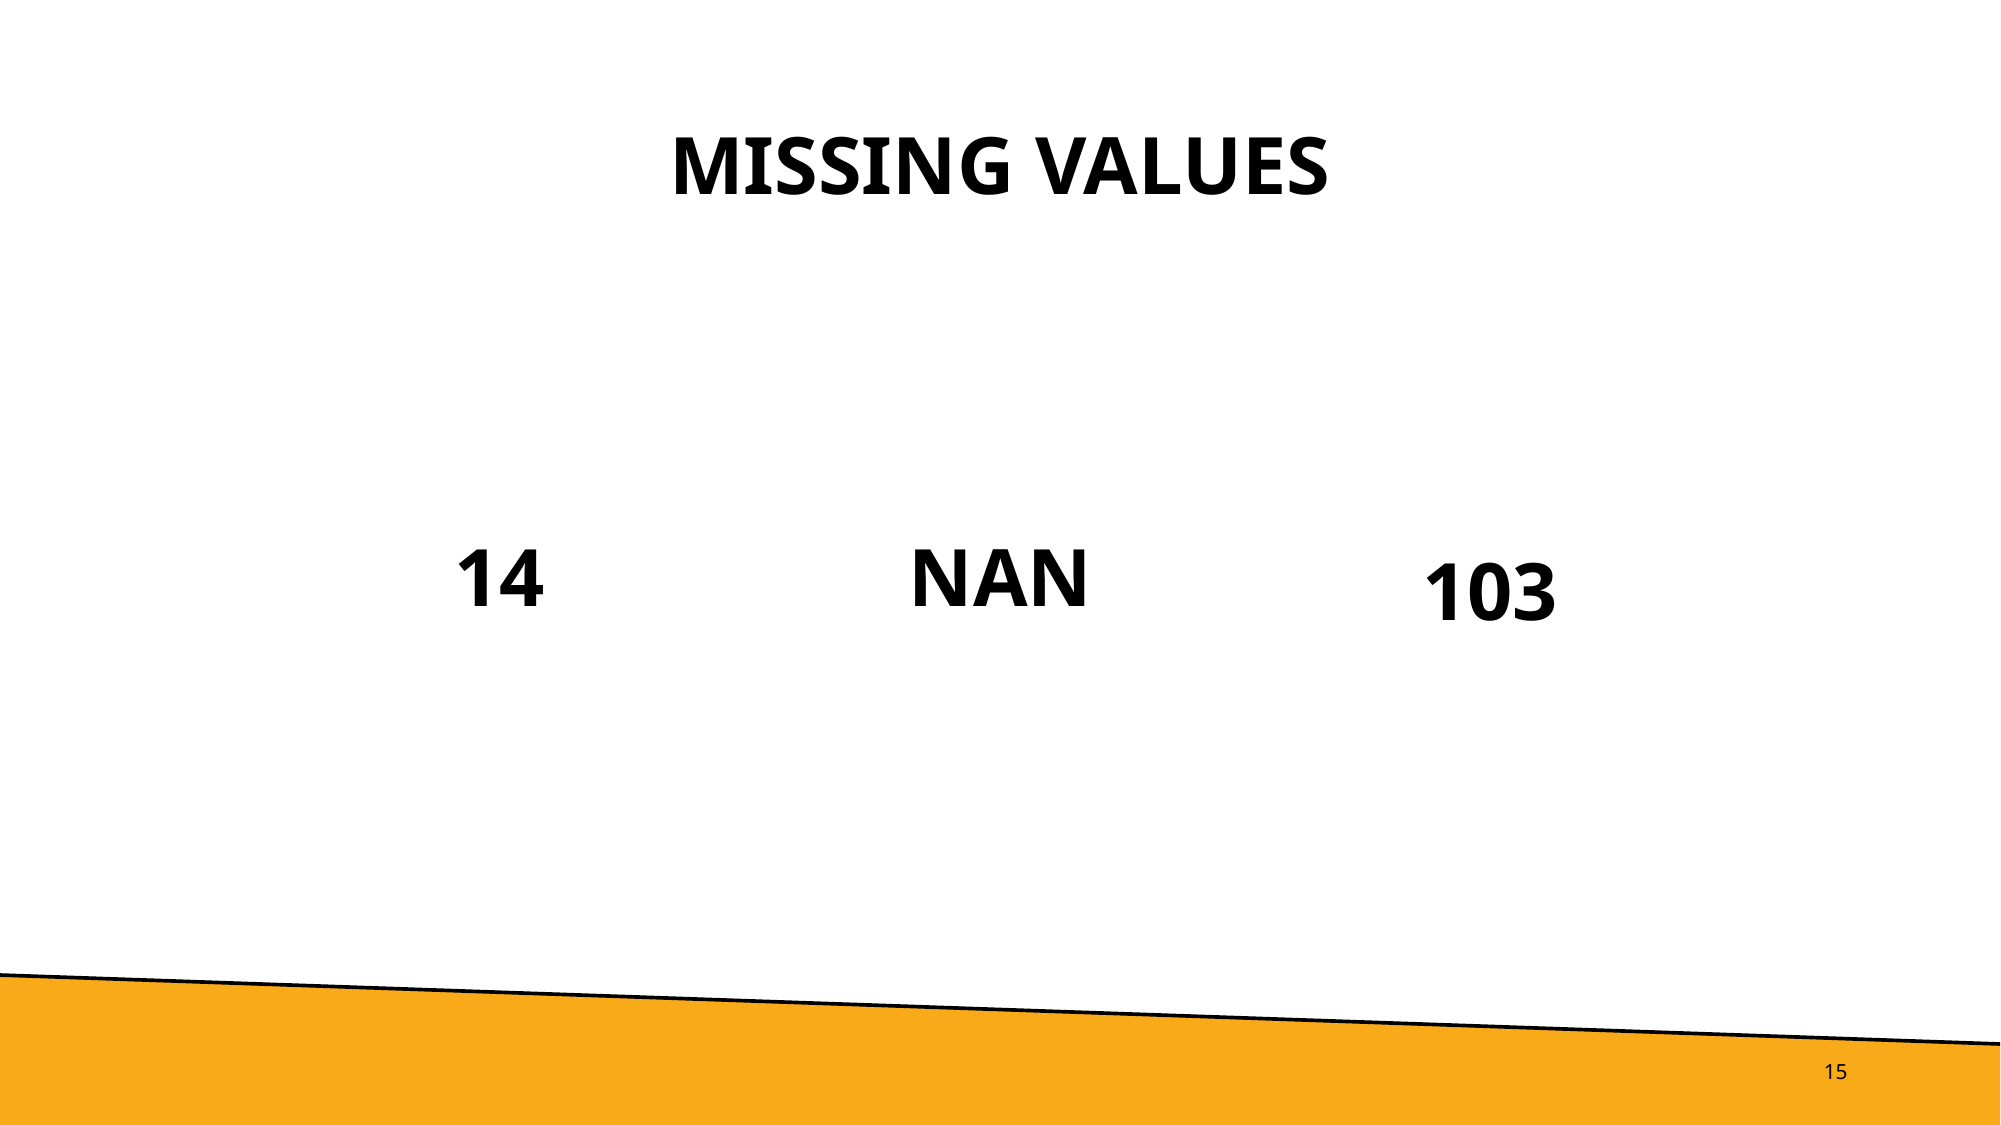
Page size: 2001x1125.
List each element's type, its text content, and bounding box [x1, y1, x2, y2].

slide_number 15 [1412, 1042, 1863, 1103]
text_box NAN [888, 471, 1113, 690]
title Mıssıng values [137, 59, 1863, 278]
text_box 14 [387, 471, 612, 690]
text_box 103 [1367, 486, 1612, 704]
